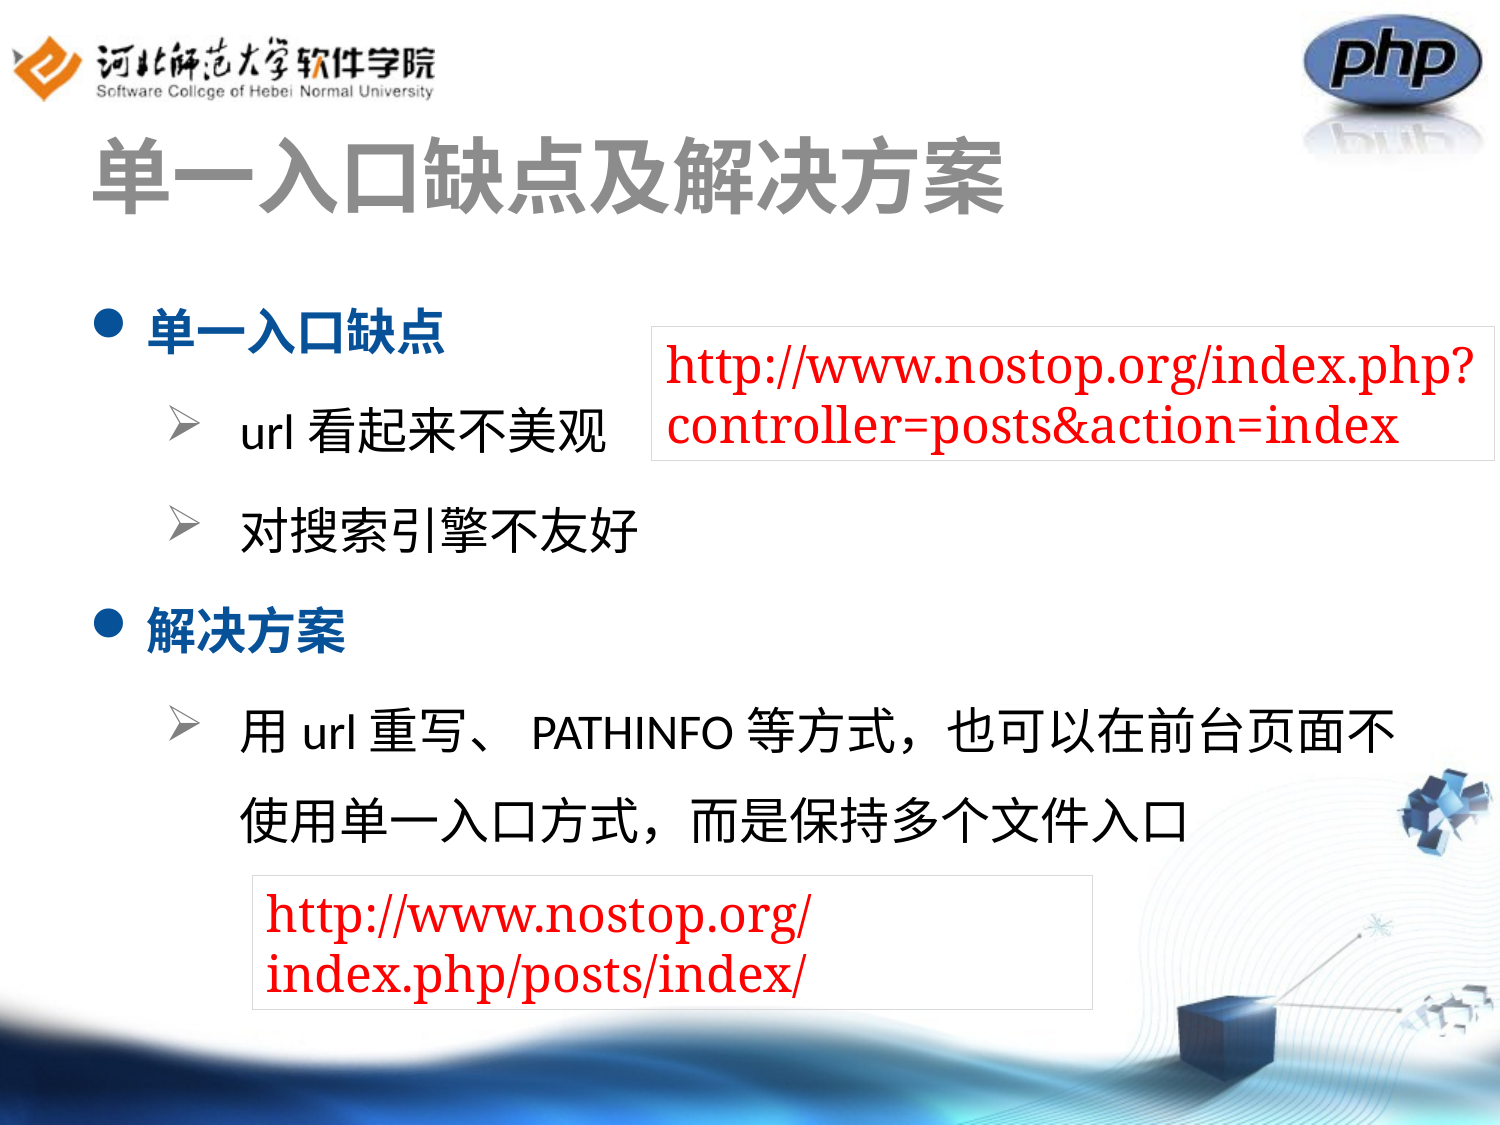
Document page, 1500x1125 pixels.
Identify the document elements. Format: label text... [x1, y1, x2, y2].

title 单一入口缺点及解决方案 [75, 117, 1425, 233]
text_box http://www.nostop.org/index.php?controller=posts&action=index [651, 326, 1495, 461]
list 单一入口缺点 url看起来不美观 对搜索引擎不友好 解决方案 用url重写、PATHINFO等方式，也可以在前台页面不使用单一入口方式，而是保持多个文件入口 [75, 262, 1425, 1005]
picture [0, 0, 1500, 1125]
text_box http://www.nostop.org/index.php/posts/index/ [252, 875, 1093, 1010]
